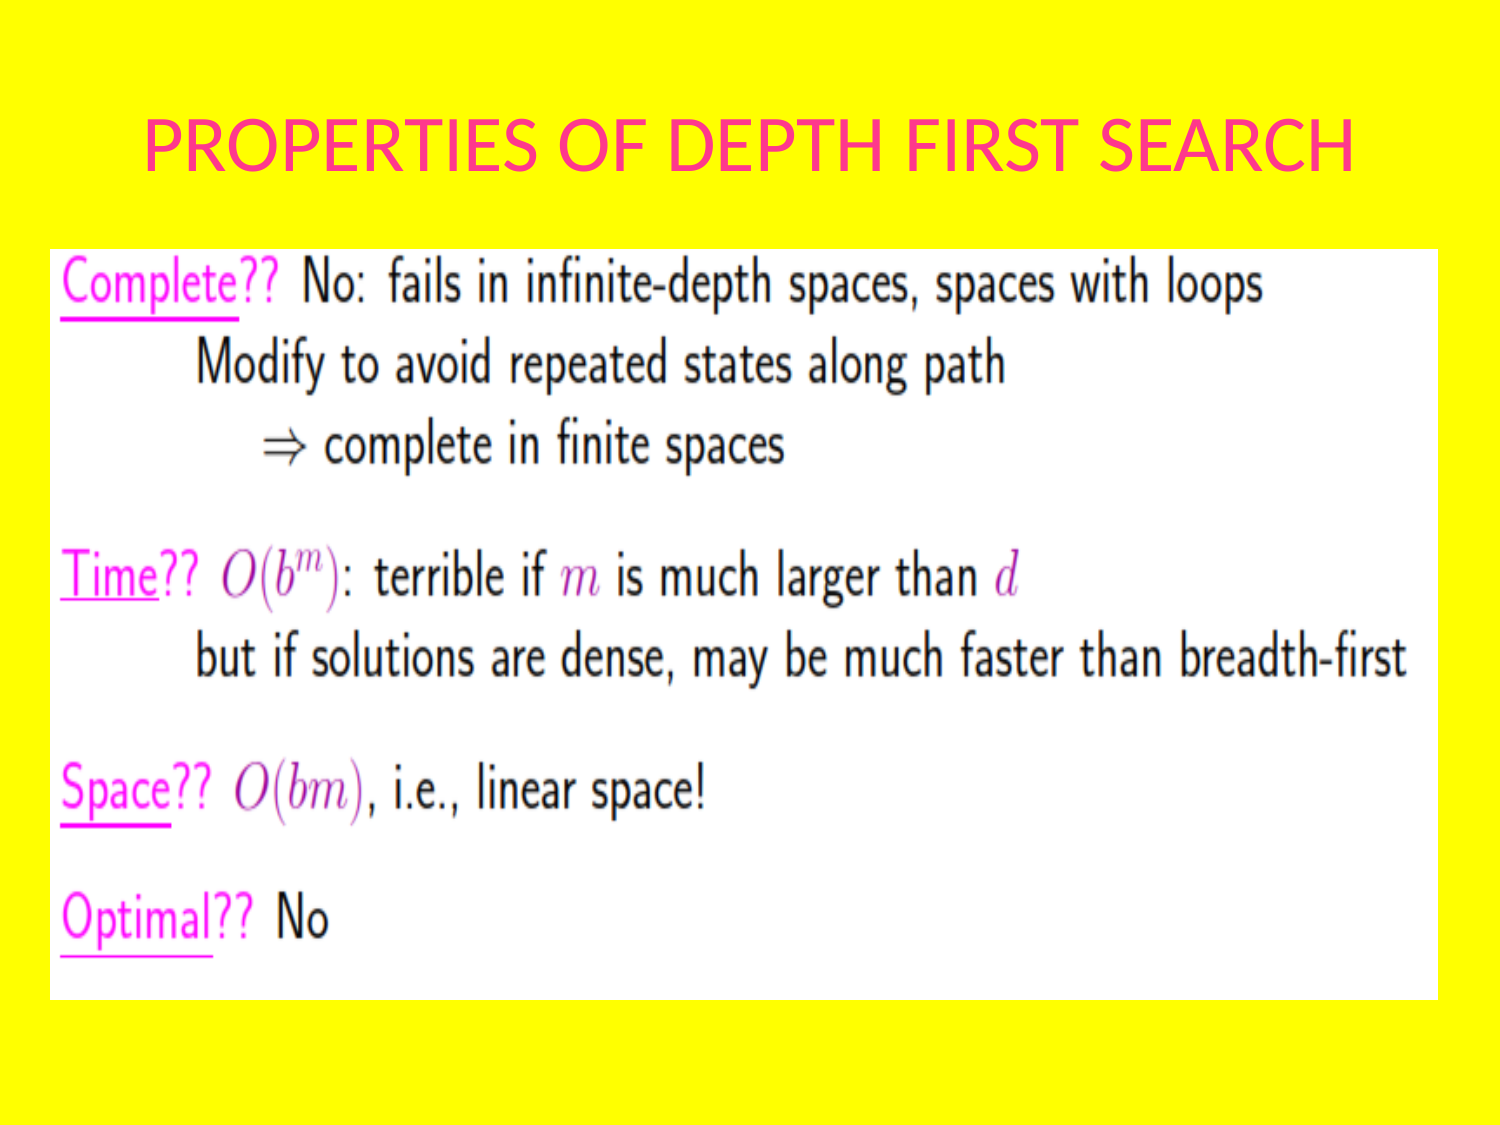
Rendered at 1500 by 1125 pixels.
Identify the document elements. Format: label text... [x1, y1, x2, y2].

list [49, 249, 1438, 1001]
title PROPERTIES OF DEPTH FIRST SEARCH [75, 45, 1425, 233]
